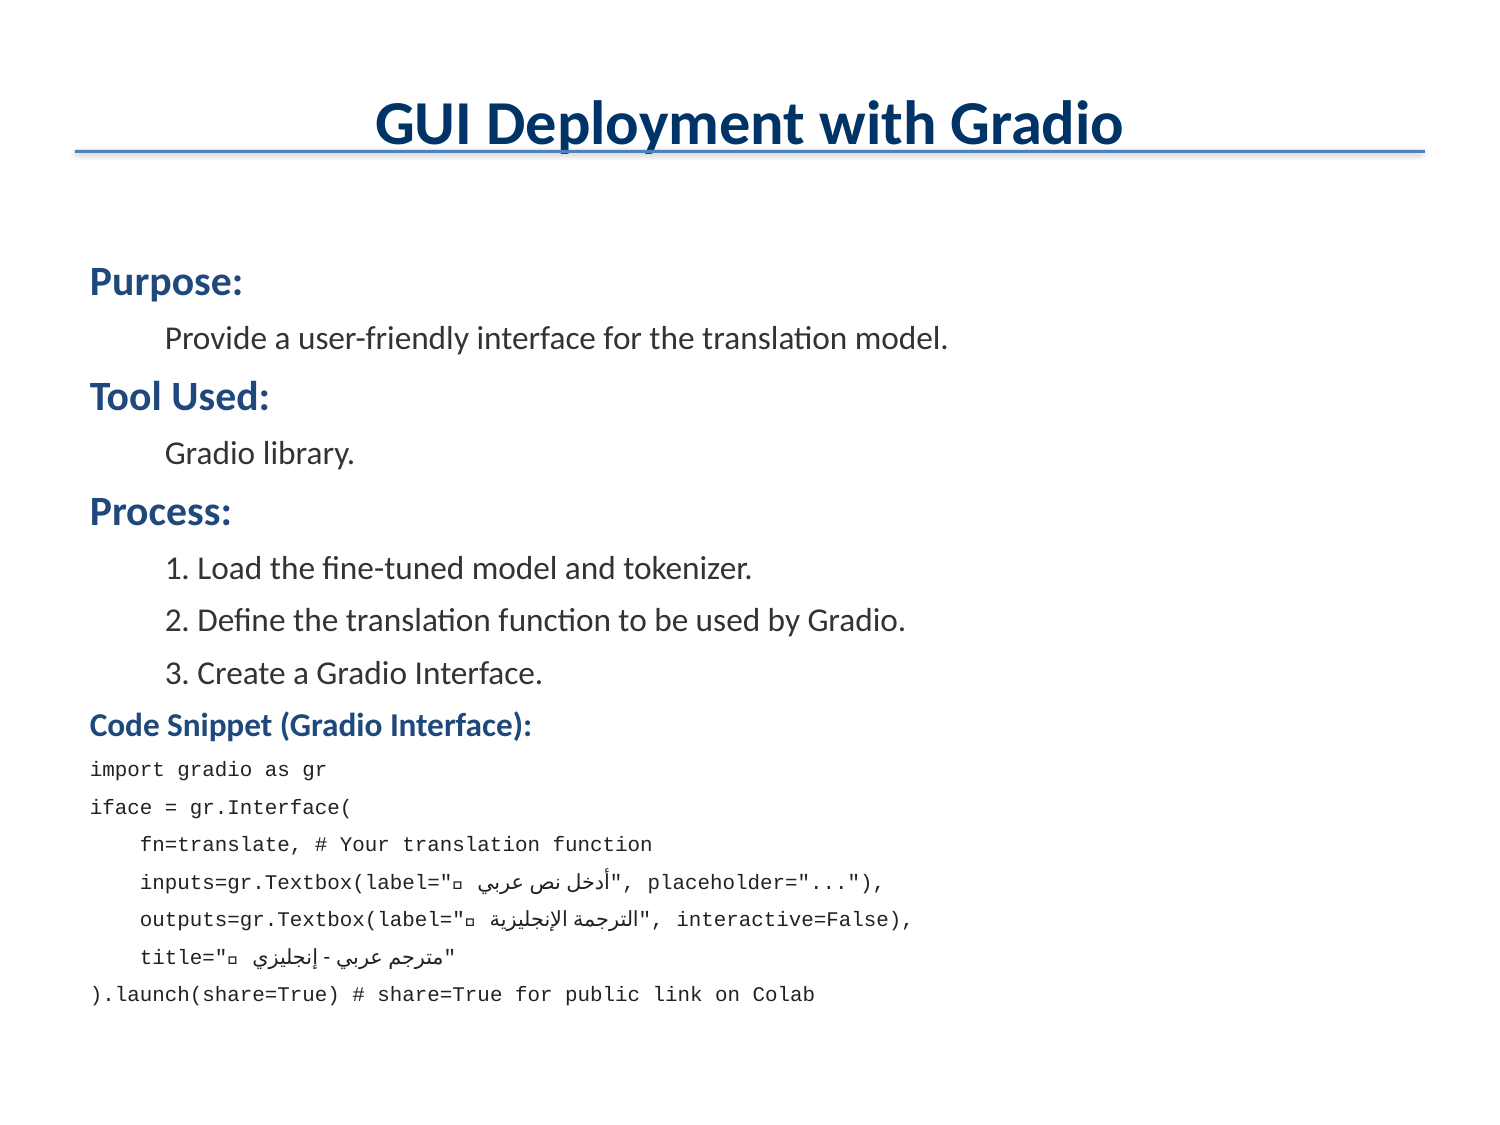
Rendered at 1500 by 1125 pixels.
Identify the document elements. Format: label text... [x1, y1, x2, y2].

text_box GUI Deployment with Gradio [360, 29, 1140, 148]
text_box Purpose: Provide a user-friendly interface for the translation model. Tool Used: Gradio library. Process: 1. Load the fine-tuned model and tokenizer. 2. Define the translation function to be used by Gradio. 3. Create a Gradio Interface. Code Snippet (Gradio Interface): import gradio as gr iface = gr.Interface( fn=translate, # Your translation function inputs=gr.Textbox(label="📝 أدخل نص عربي", placeholder="..."), outputs=gr.Textbox(label="🔤 الترجمة الإنجليزية", interactive=False), title="🔁 مترجم عربي - إنجليزي" ).launch(share=True) # share=True for public link on Colab [74, 194, 1425, 1014]
text_box [74, 149, 1426, 154]
